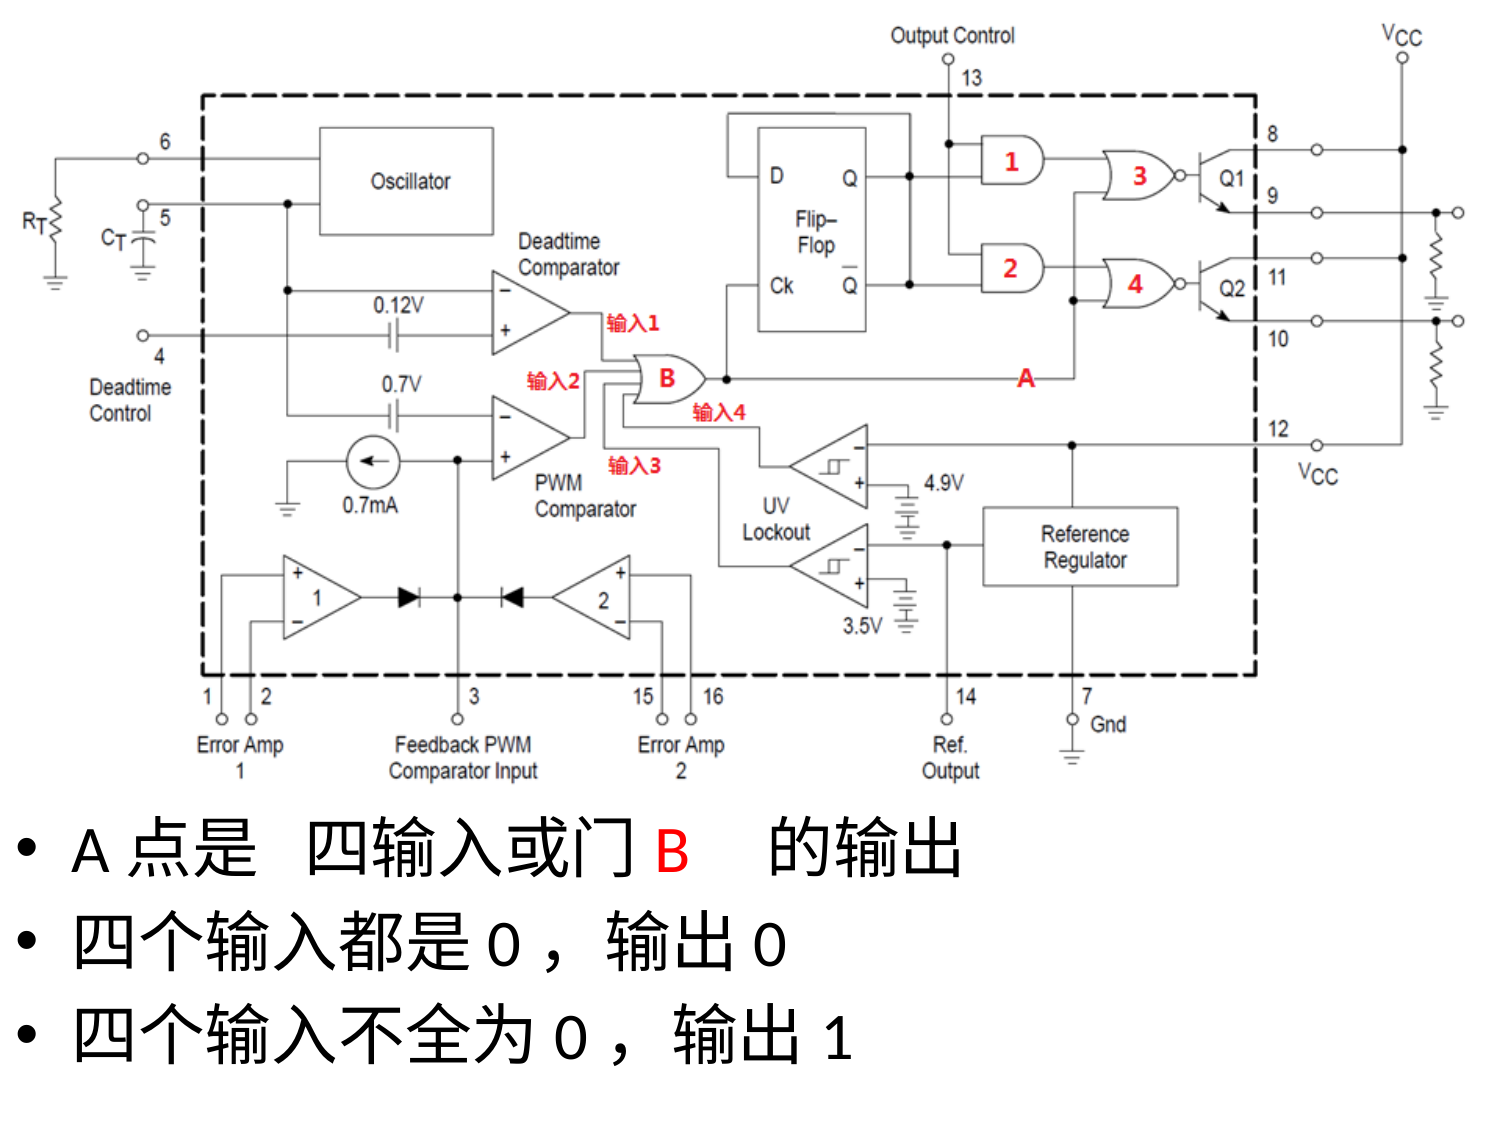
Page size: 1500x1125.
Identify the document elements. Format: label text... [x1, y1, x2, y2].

picture [5, 0, 1500, 807]
list A点是 四输入或门B 的输出 四个输入都是0，输出0 四个输入不全为0，输出1 [0, 808, 1496, 1125]
